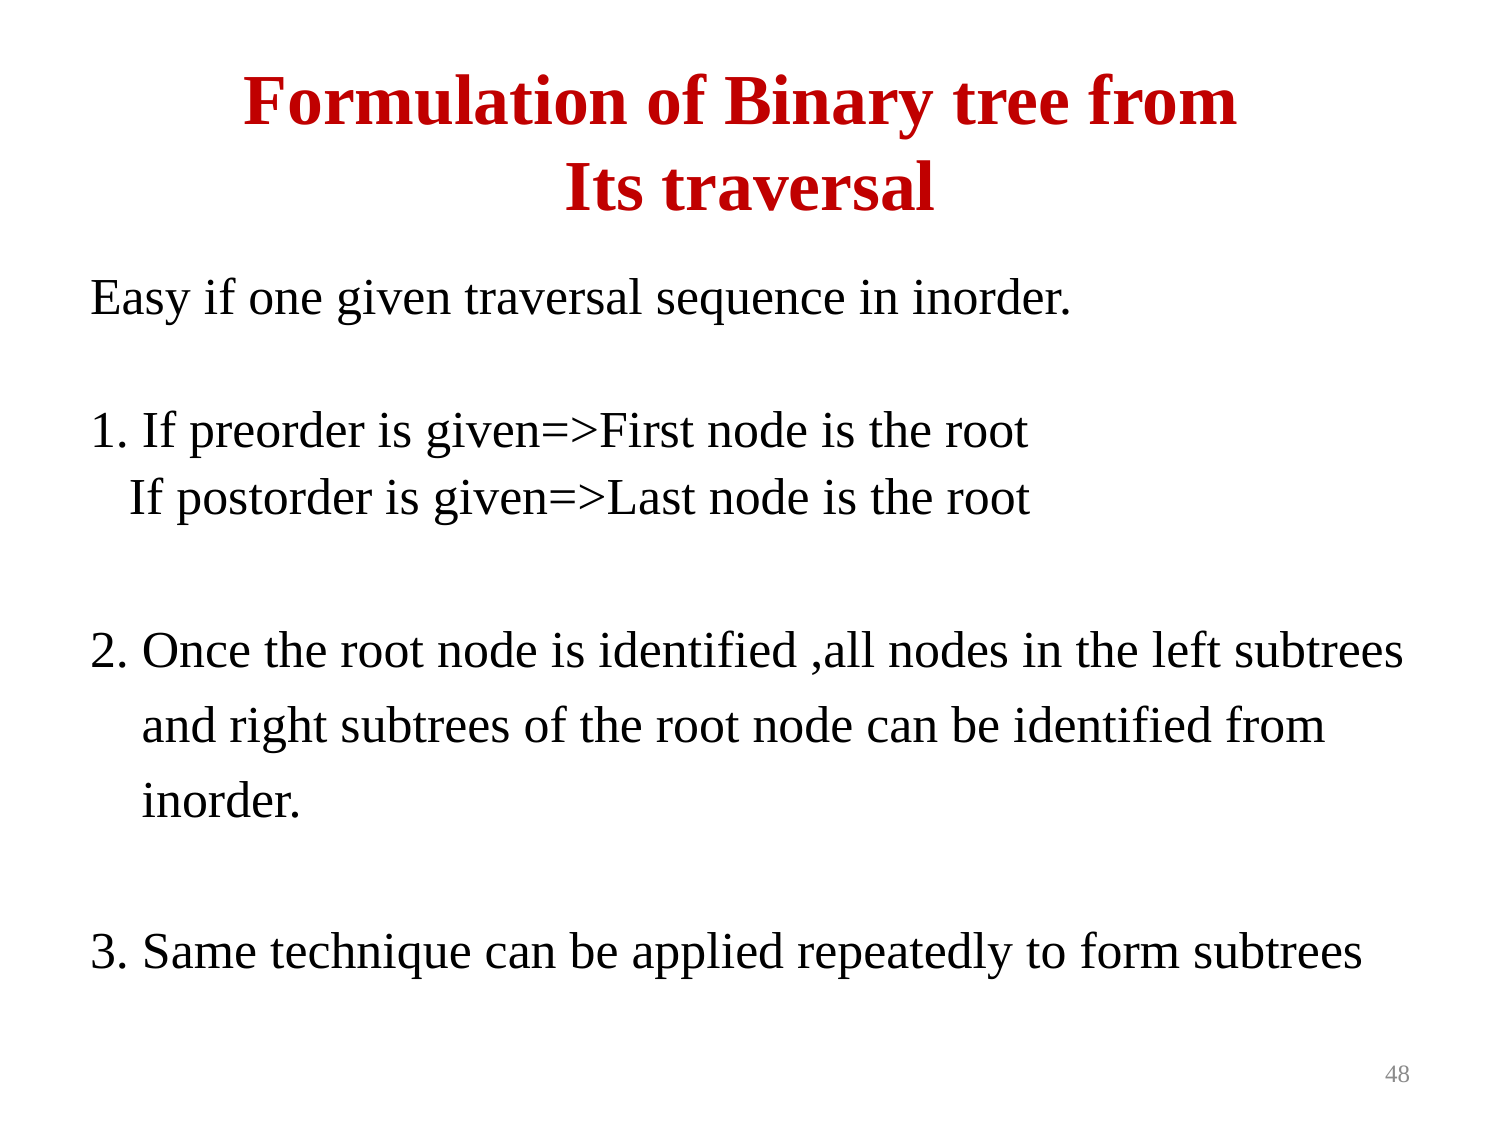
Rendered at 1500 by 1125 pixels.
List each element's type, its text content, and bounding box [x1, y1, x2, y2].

list Easy if one given traversal sequence in inorder. 1. If preorder is given=>First node is the root If postorder is given=>Last node is the root 2. Once the root node is identified ,all nodes in the left subtrees and right subtrees of the root node can be identified from inorder. 3. Same technique can be applied repeatedly to form subtrees [75, 262, 1425, 1005]
title Formulation of Binary tree from Its traversal [75, 45, 1425, 233]
slide_number 48 [1074, 1042, 1425, 1103]
